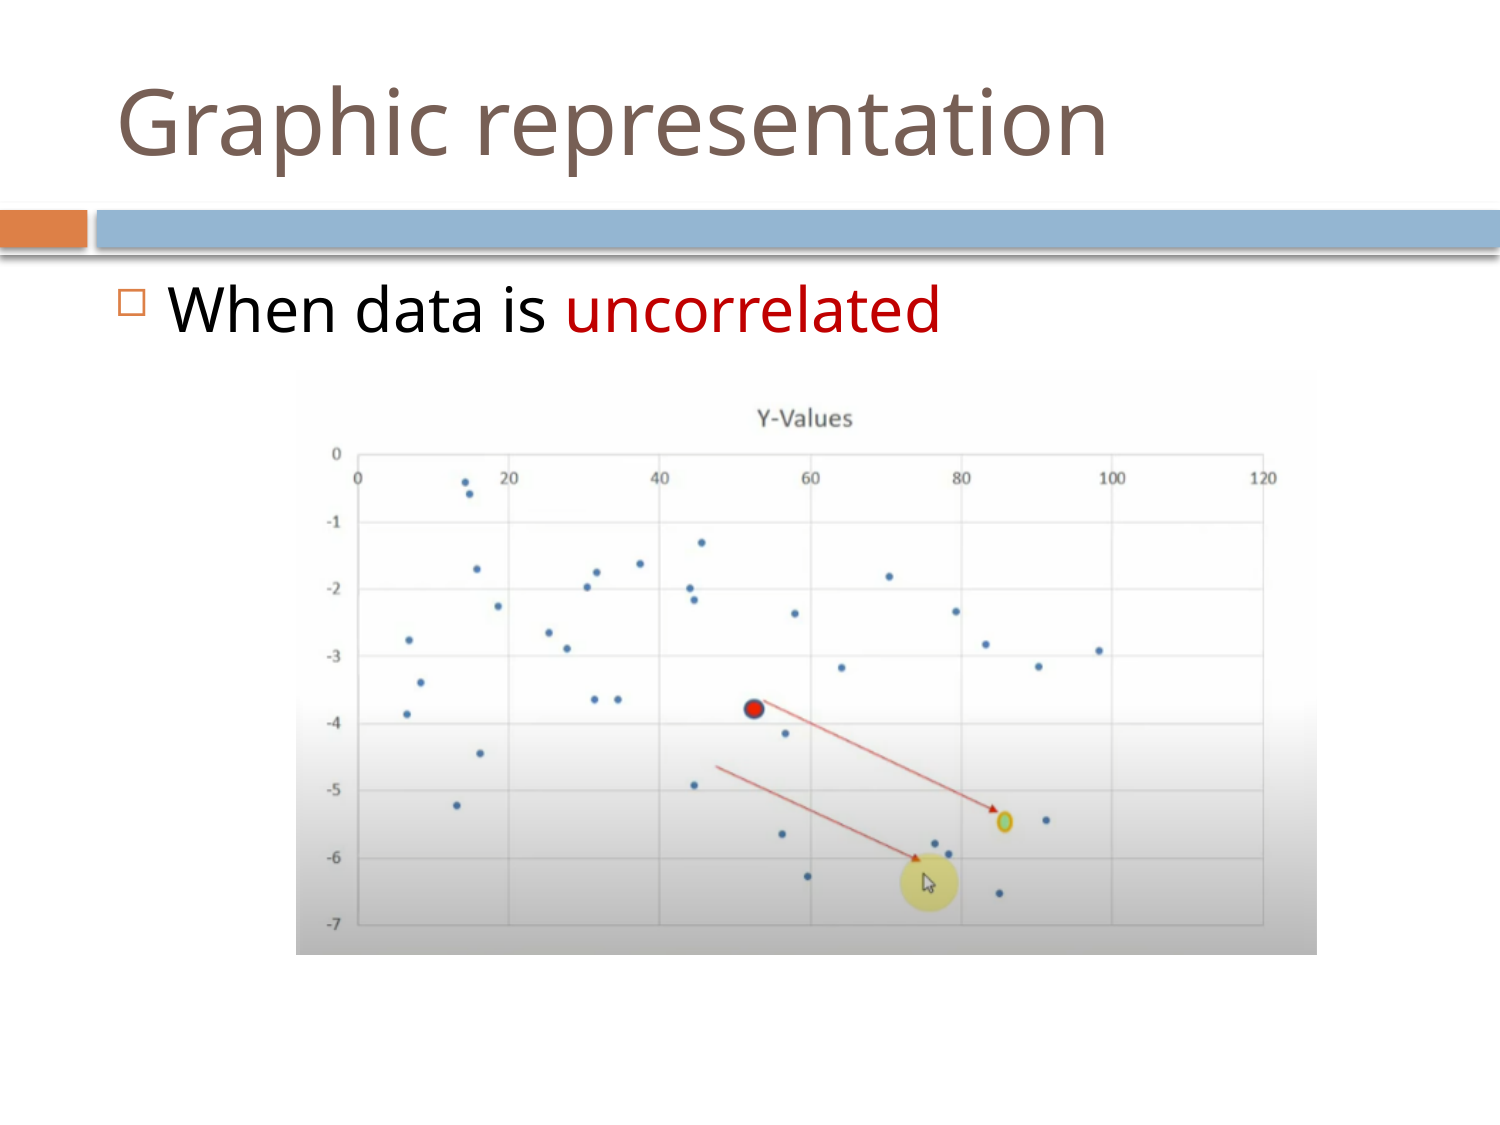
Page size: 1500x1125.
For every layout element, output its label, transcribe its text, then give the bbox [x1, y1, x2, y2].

picture [296, 370, 1317, 955]
list When data is uncorrelated [100, 262, 1438, 1000]
title Graphic representation [100, 37, 1438, 200]
